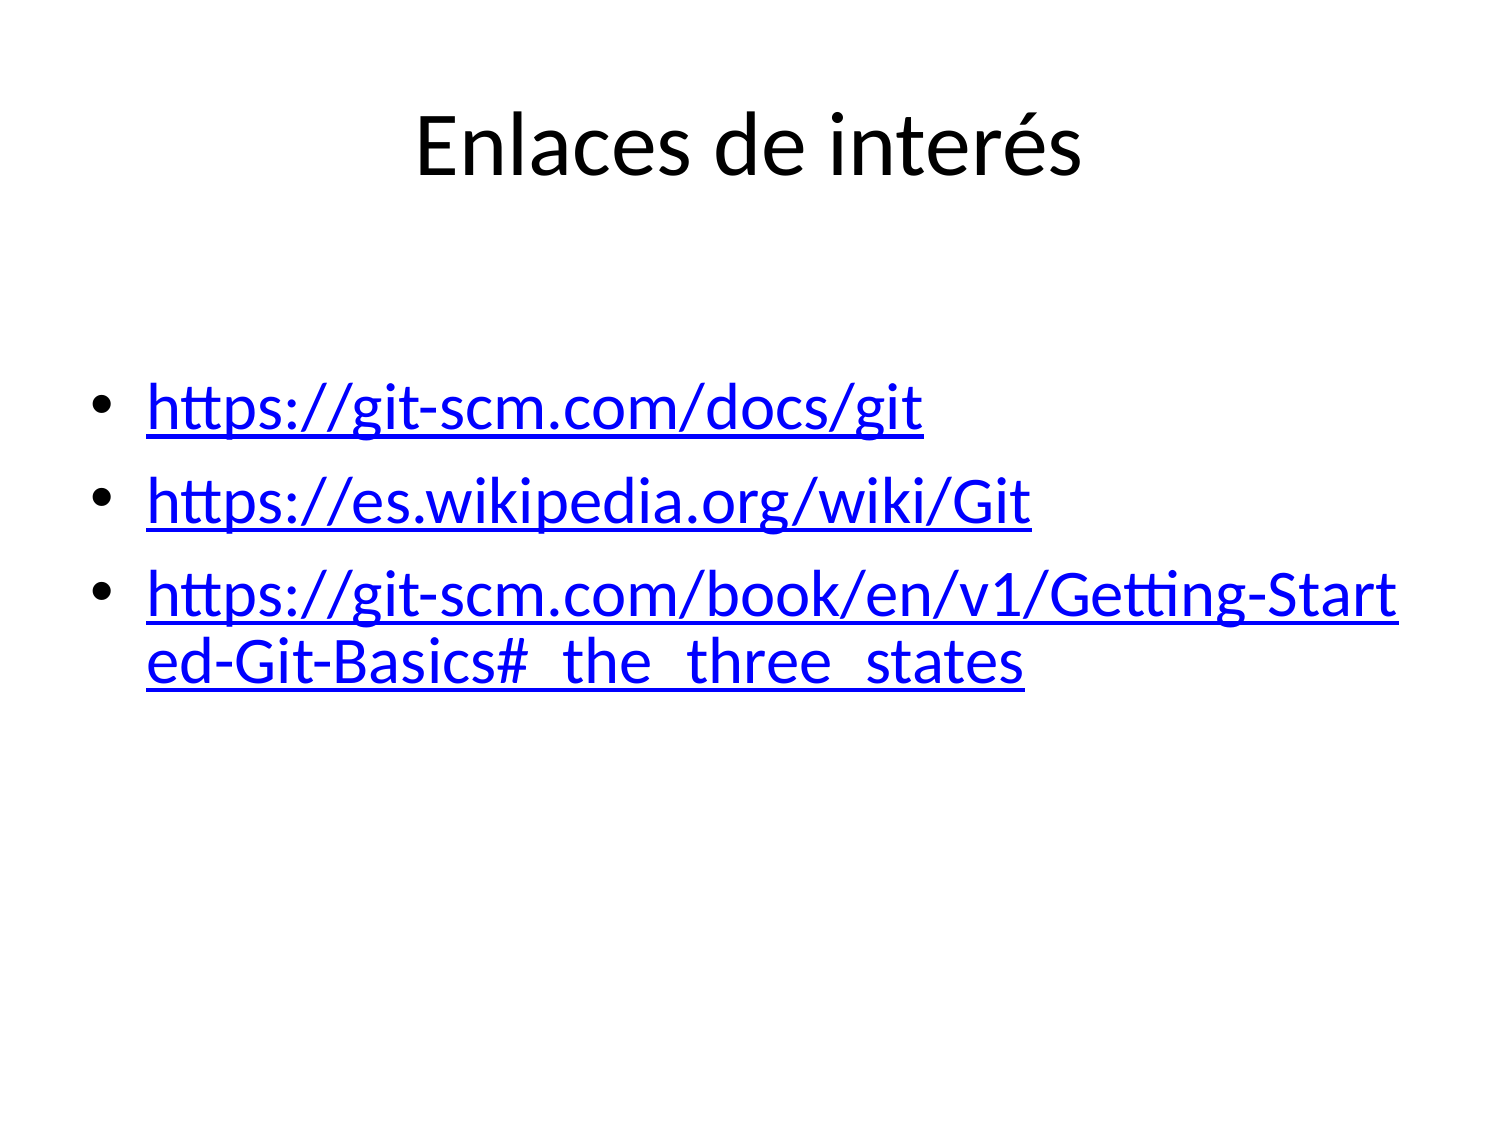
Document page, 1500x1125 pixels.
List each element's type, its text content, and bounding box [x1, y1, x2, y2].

list https://git-scm.com/docs/git https://es.wikipedia.org/wiki/Git https://git-scm.com/book/en/v1/Getting-Started-Git-Basics#_the_three_states [75, 262, 1425, 1005]
title Enlaces de interés [75, 45, 1425, 233]
